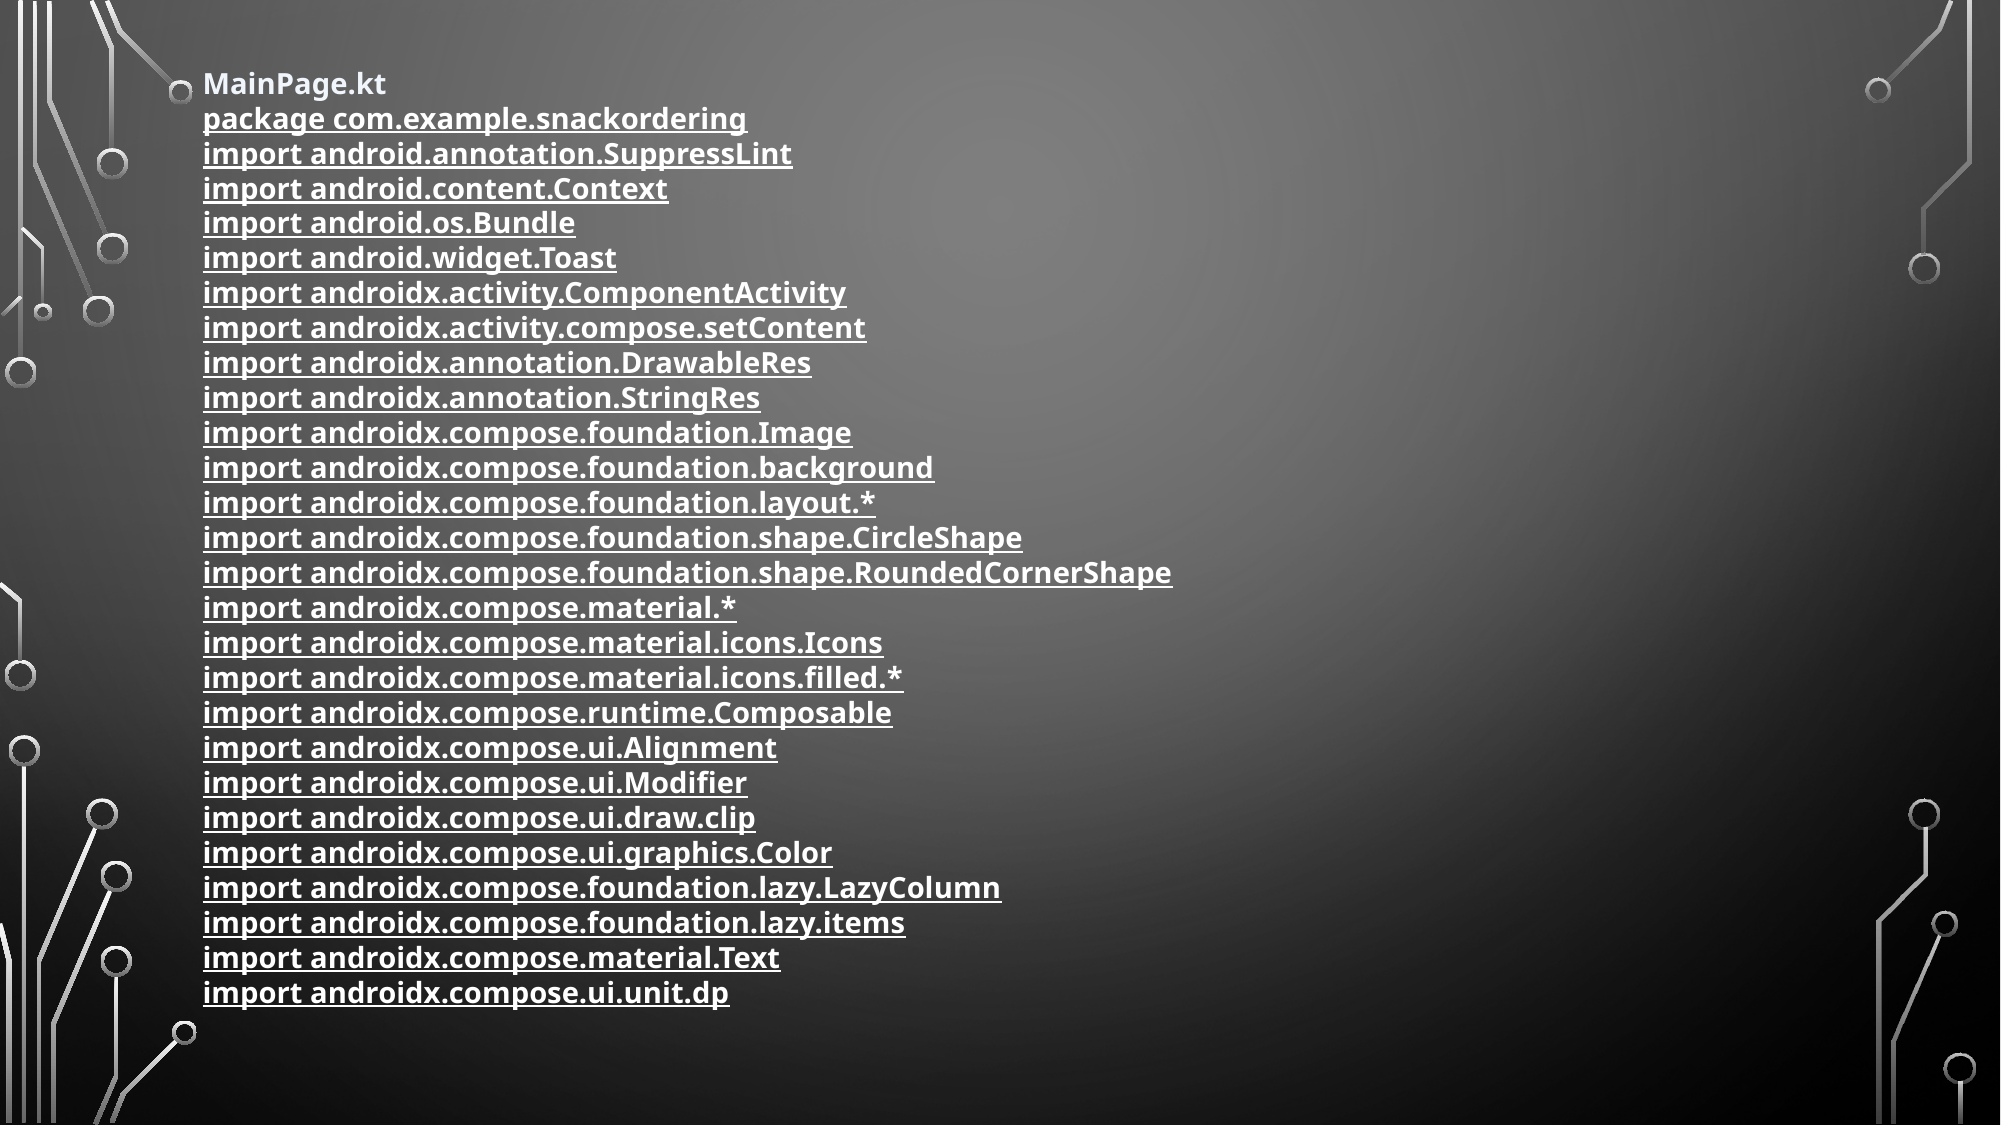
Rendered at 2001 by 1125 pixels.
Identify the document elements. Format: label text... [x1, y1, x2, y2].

text_box MainPage.kt package com.example.snackordering import android.annotation.SuppressLint import android.content.Context import android.os.Bundle import android.widget.Toast import androidx.activity.ComponentActivity import androidx.activity.compose.setContent import androidx.annotation.DrawableRes import androidx.annotation.StringRes import androidx.compose.foundation.Image import androidx.compose.foundation.background import androidx.compose.foundation.layout.* import androidx.compose.foundation.shape.CircleShape import androidx.compose.foundation.shape.RoundedCornerShape import androidx.compose.material.* import androidx.compose.material.icons.Icons import androidx.compose.material.icons.filled.* import androidx.compose.runtime.Composable import androidx.compose.ui.Alignment import androidx.compose.ui.Modifier import androidx.compose.ui.draw.clip import androidx.compose.ui.graphics.Color import androidx.compose.foundation.lazy.LazyColumn import androidx.compose.foundation.lazy.items import androidx.compose.material.Text import androidx.compose.ui.unit.dp [187, 57, 1472, 1052]
